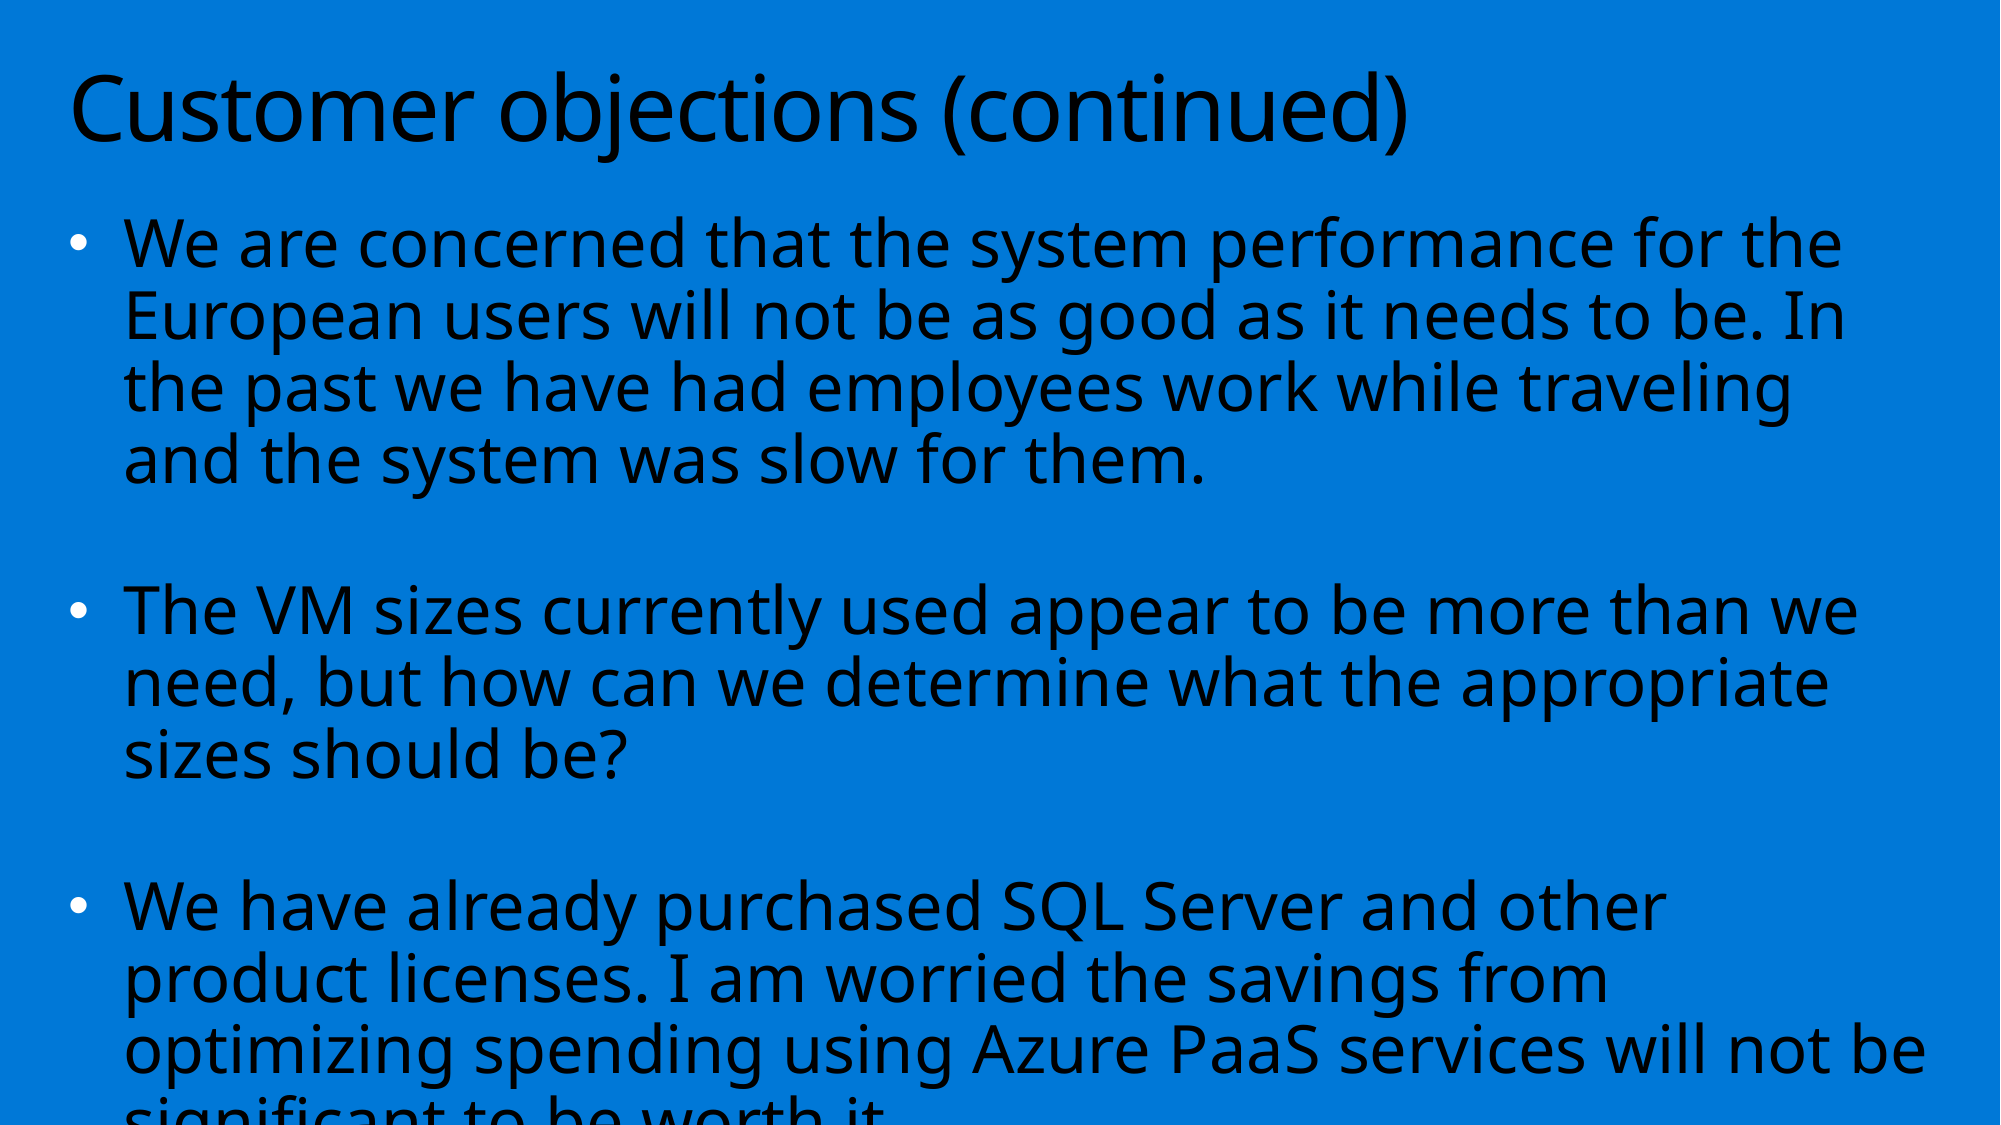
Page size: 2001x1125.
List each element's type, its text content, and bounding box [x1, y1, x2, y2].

list We are concerned that the system performance for the European users will not be as good as it needs to be. In the past we have had employees work while traveling and the system was slow for them. The VM sizes currently used appear to be more than we need, but how can we determine what the appropriate sizes should be? We have already purchased SQL Server and other product licenses. I am worried the savings from optimizing spending using Azure PaaS services will not be significant to be worth it. [44, 195, 1956, 1125]
title Customer objections (continued) [44, 47, 1957, 196]
